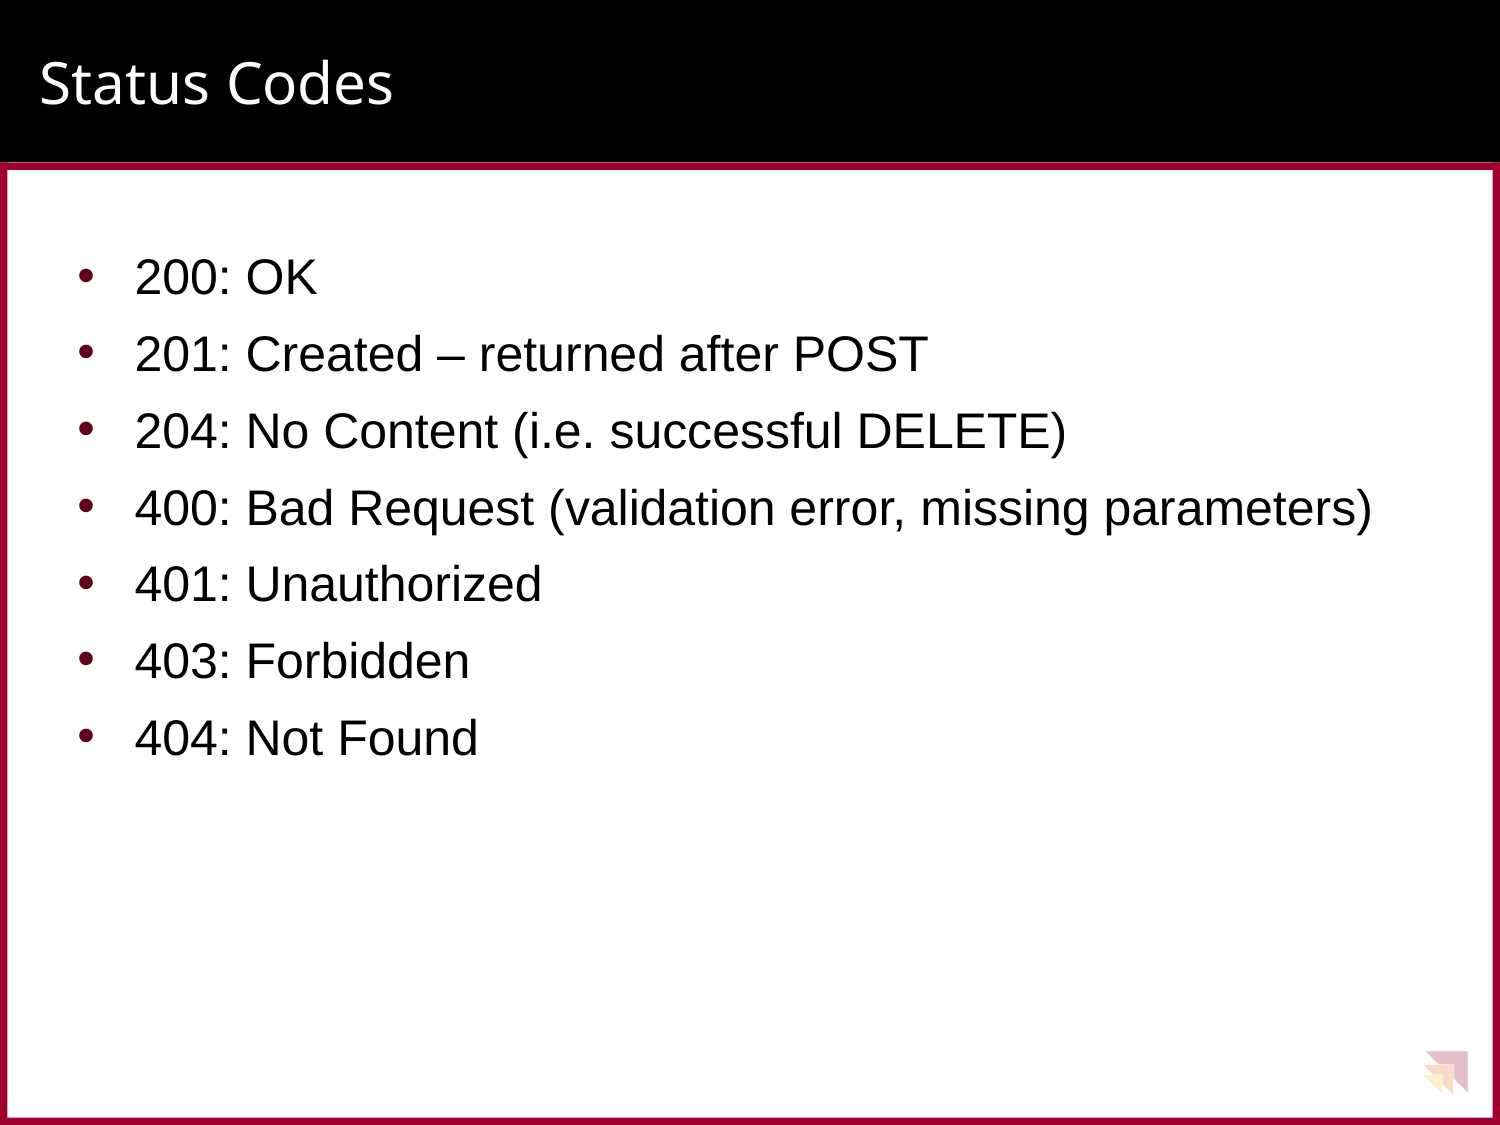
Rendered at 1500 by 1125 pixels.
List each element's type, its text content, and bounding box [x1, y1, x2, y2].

title Status Codes [24, 12, 1438, 150]
list 200: OK 201: Created – returned after POST 204: No Content (i.e. successful DELETE) 400: Bad Request (validation error, missing parameters) 401: Unauthorized 403: Forbidden 404: Not Found [62, 237, 1438, 1088]
